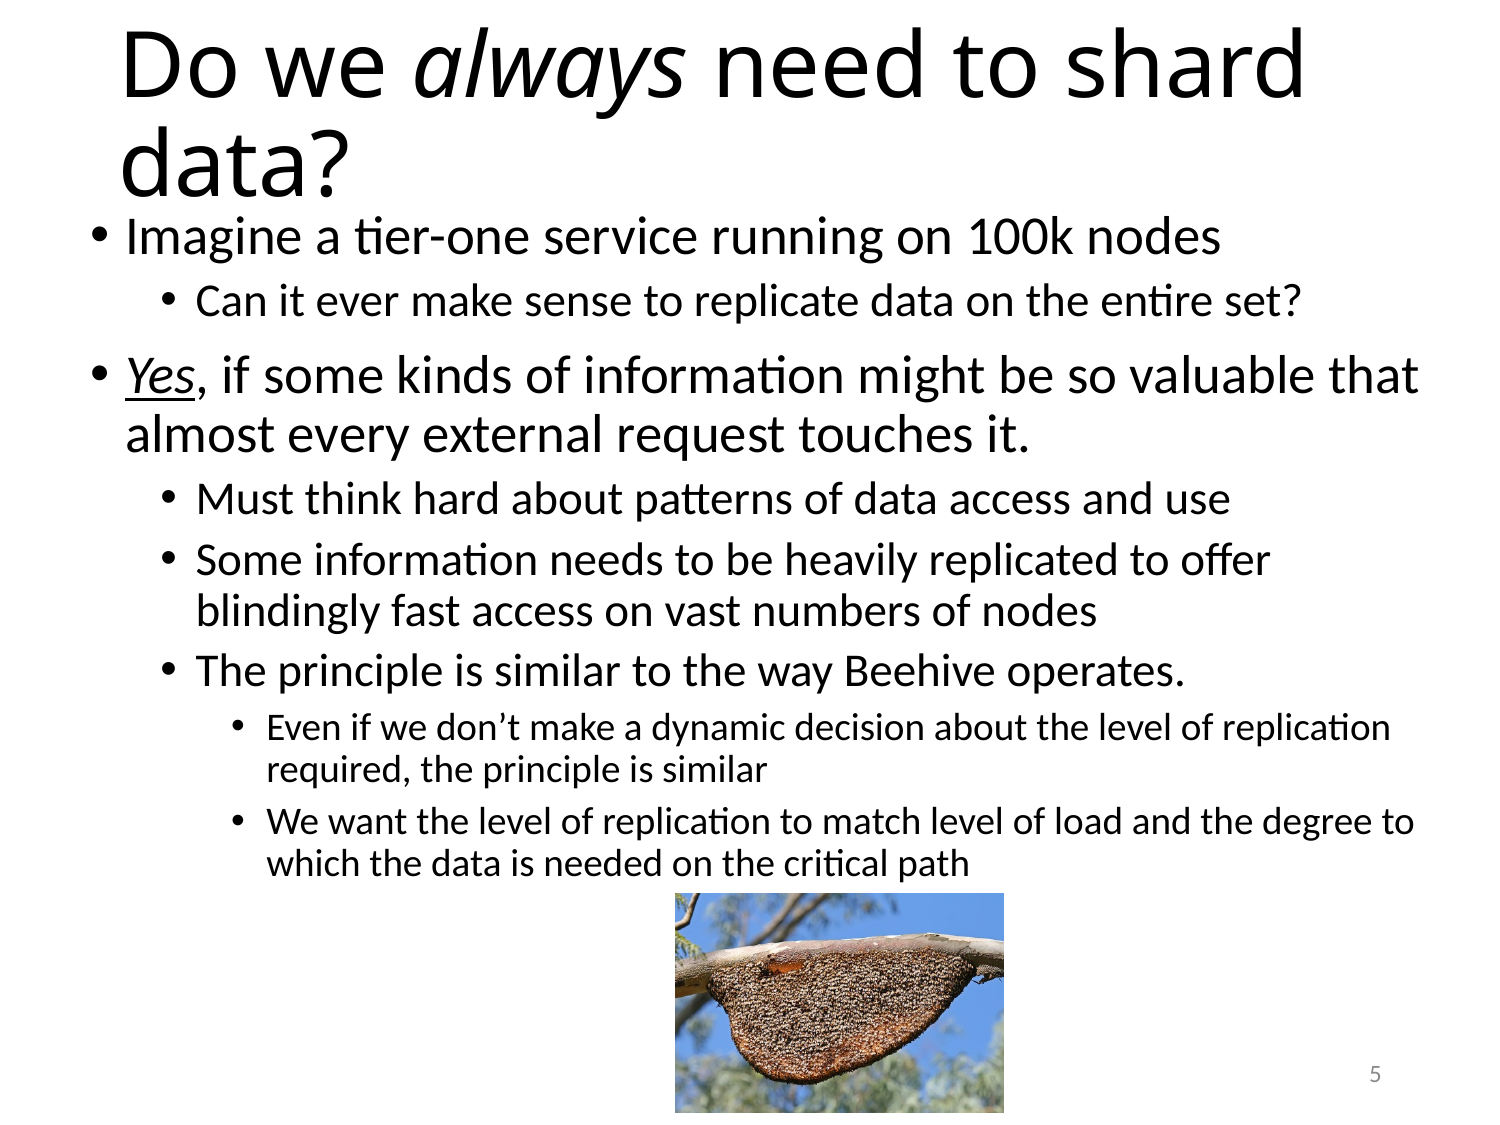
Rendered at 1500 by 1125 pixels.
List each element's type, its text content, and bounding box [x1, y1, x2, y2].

picture [674, 893, 1004, 1113]
title Do we always need to shard data? [103, 59, 1397, 174]
slide_number 5 [1059, 1042, 1397, 1103]
list Imagine a tier-one service running on 100k nodes Can it ever make sense to replicate data on the entire set? Yes, if some kinds of information might be so valuable that almost every external request touches it. Must think hard about patterns of data access and use Some information needs to be heavily replicated to offer blindingly fast access on vast numbers of nodes The principle is similar to the way Beehive operates. Even if we don’t make a dynamic decision about the level of replication required, the principle is similar We want the level of replication to match level of load and the degree to which the data is needed on the critical path [75, 200, 1475, 894]
